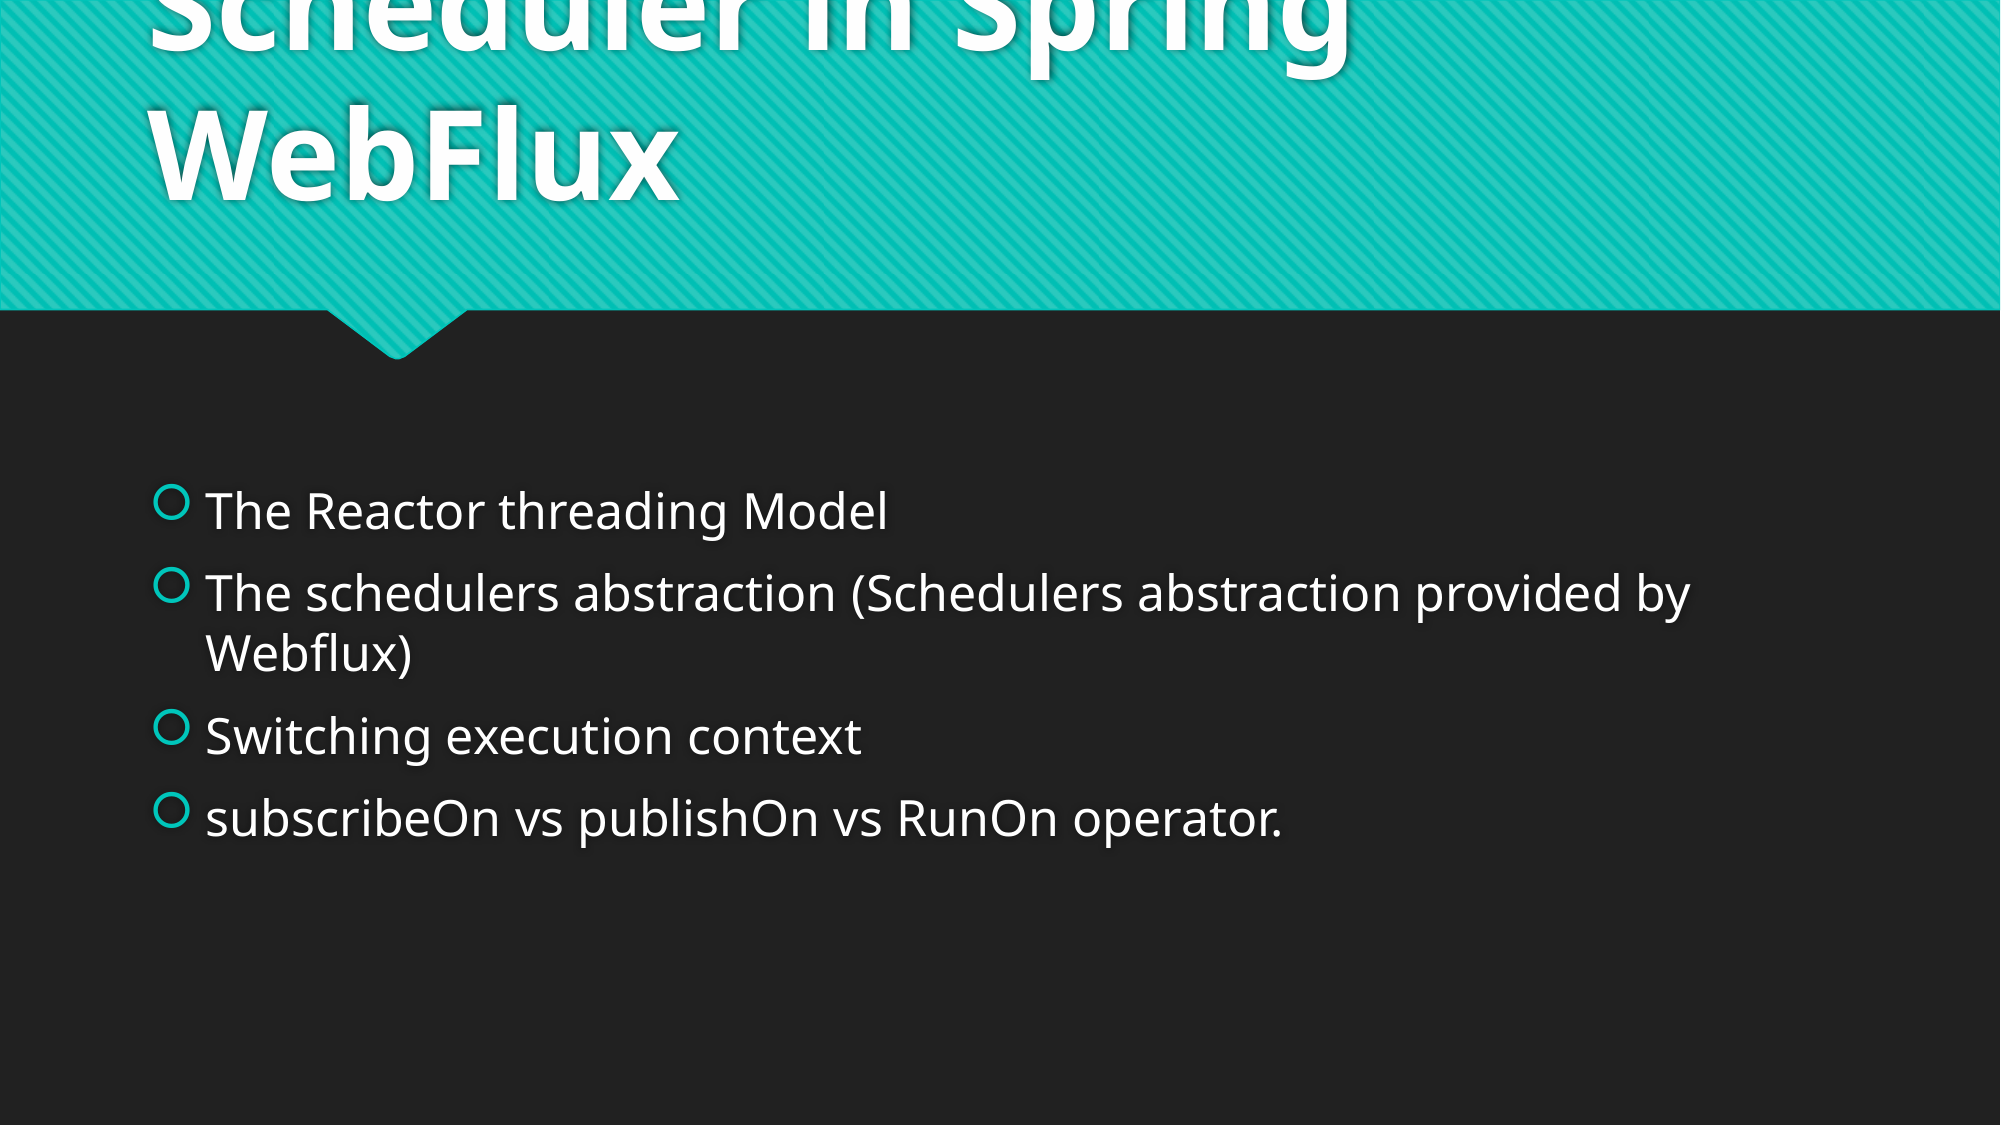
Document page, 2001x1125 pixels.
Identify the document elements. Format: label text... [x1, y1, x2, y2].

title Scheduler in Spring WebFlux [132, 73, 1868, 233]
list The Reactor threading Model The schedulers abstraction (Schedulers abstraction provided by Webflux) Switching execution context subscribeOn vs publishOn vs RunOn operator. [134, 364, 1866, 962]
